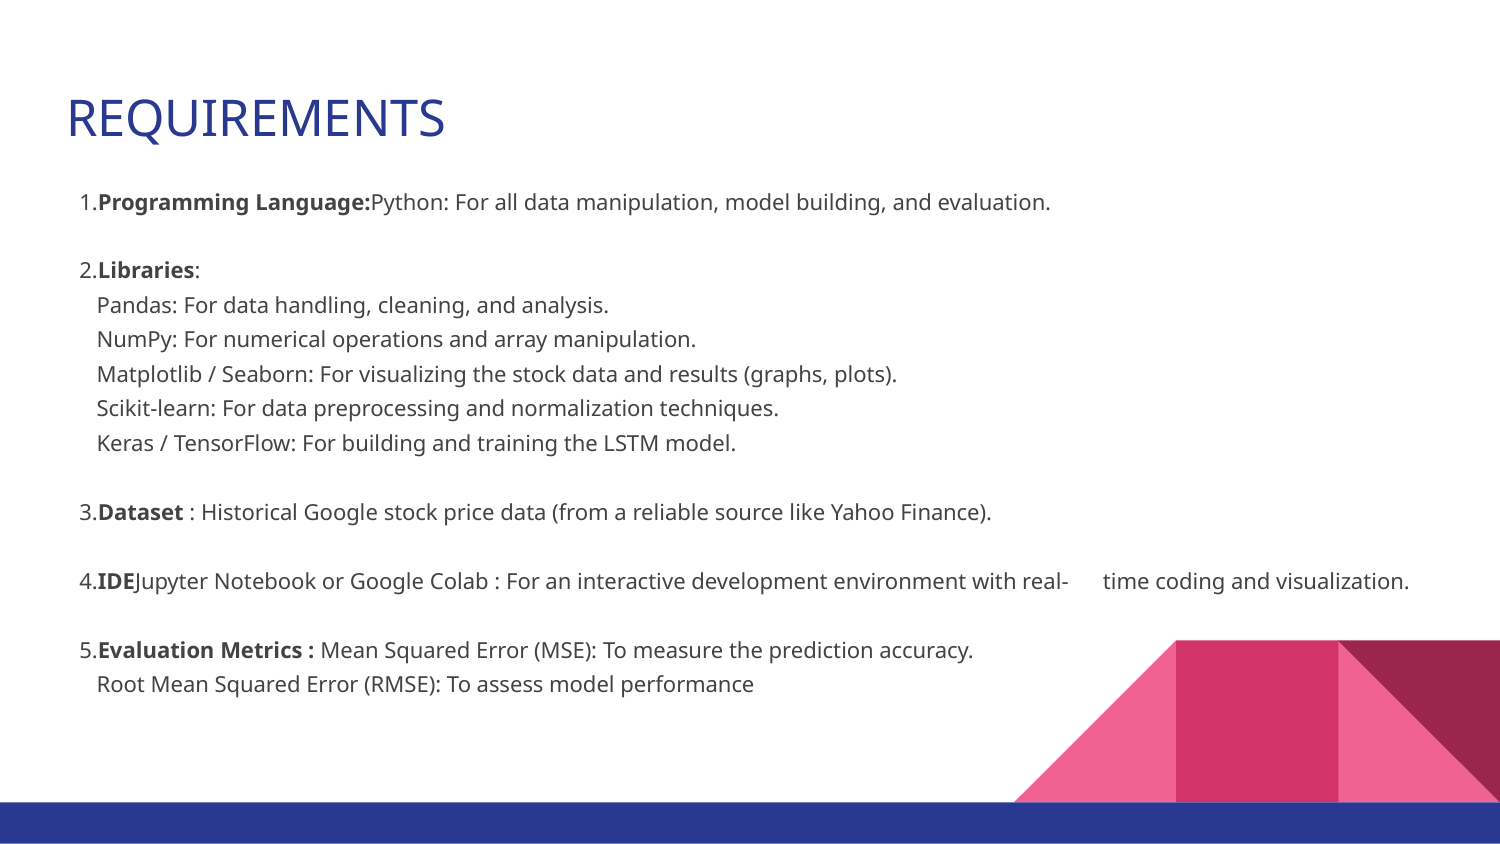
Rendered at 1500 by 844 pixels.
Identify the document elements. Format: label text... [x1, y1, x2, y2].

list 1.Programming Language:Python: For all data manipulation, model building, and evaluation. 2.Libraries: Pandas: For data handling, cleaning, and analysis. NumPy: For numerical operations and array manipulation. Matplotlib / Seaborn: For visualizing the stock data and results (graphs, plots). Scikit-learn: For data preprocessing and normalization techniques. Keras / TensorFlow: For building and training the LSTM model. 3.Dataset : Historical Google stock price data (from a reliable source like Yahoo Finance). 4.IDEJupyter Notebook or Google Colab : For an interactive development environment with real- time coding and visualization. 5.Evaluation Metrics : Mean Squared Error (MSE): To measure the prediction accuracy. Root Mean Squared Error (RMSE): To assess model performance [51, 166, 1449, 755]
title REQUIREMENTS [51, 67, 1449, 166]
